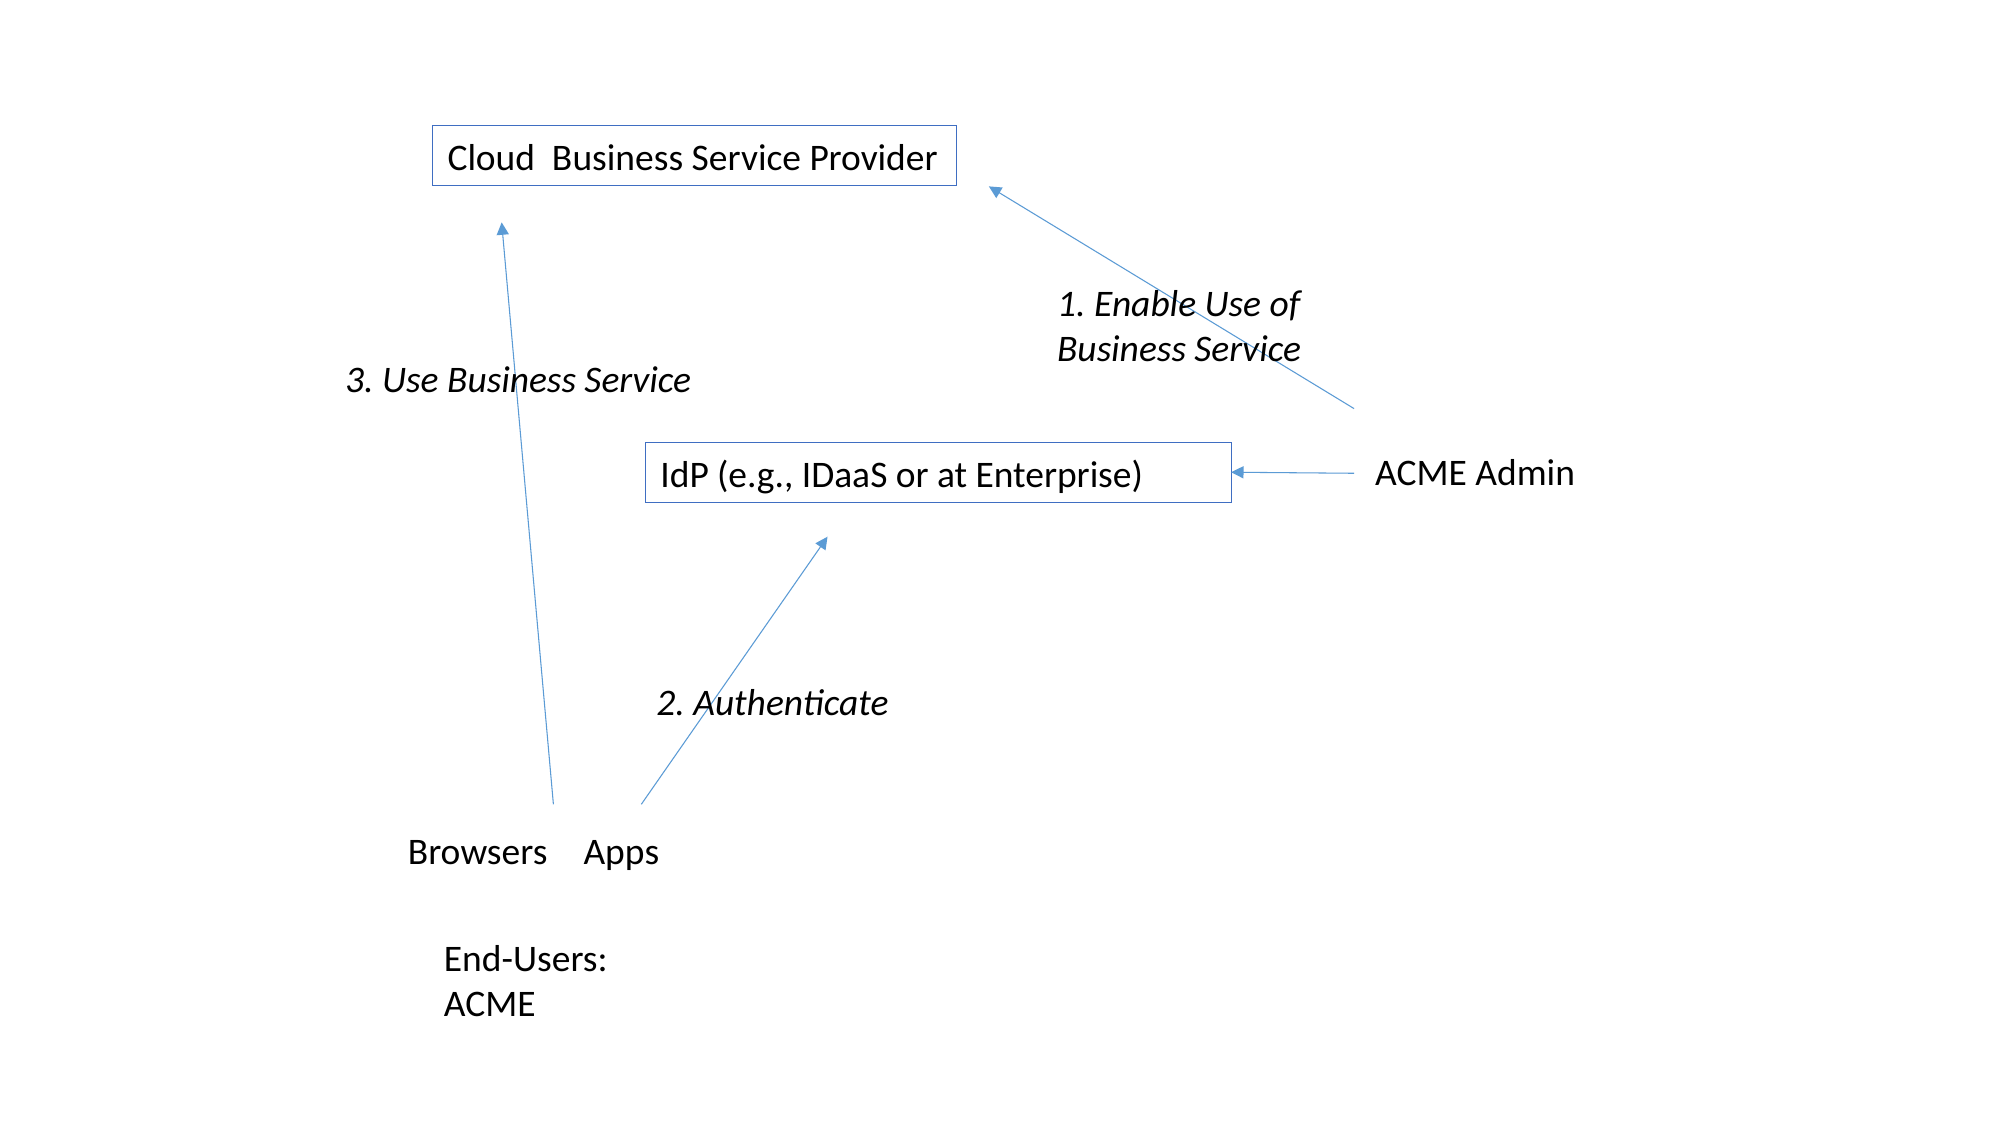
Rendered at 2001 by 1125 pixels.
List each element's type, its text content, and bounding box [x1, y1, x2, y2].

text_box 2. Authenticate [828, 670, 957, 731]
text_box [501, 222, 554, 805]
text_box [988, 186, 1355, 409]
text_box End-Users: ACME [429, 926, 678, 1032]
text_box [641, 536, 828, 805]
text_box Browsers [393, 819, 568, 880]
text_box Apps [568, 819, 745, 880]
text_box 3. Use Business Service [330, 347, 501, 407]
text_box Cloud Business Service Provider [432, 125, 957, 186]
text_box IdP (e.g., IDaaS or at Enterprise) [645, 442, 1232, 503]
text_box 3. Use Business Service [554, 347, 725, 407]
text_box ACME Admin [1360, 440, 1601, 501]
